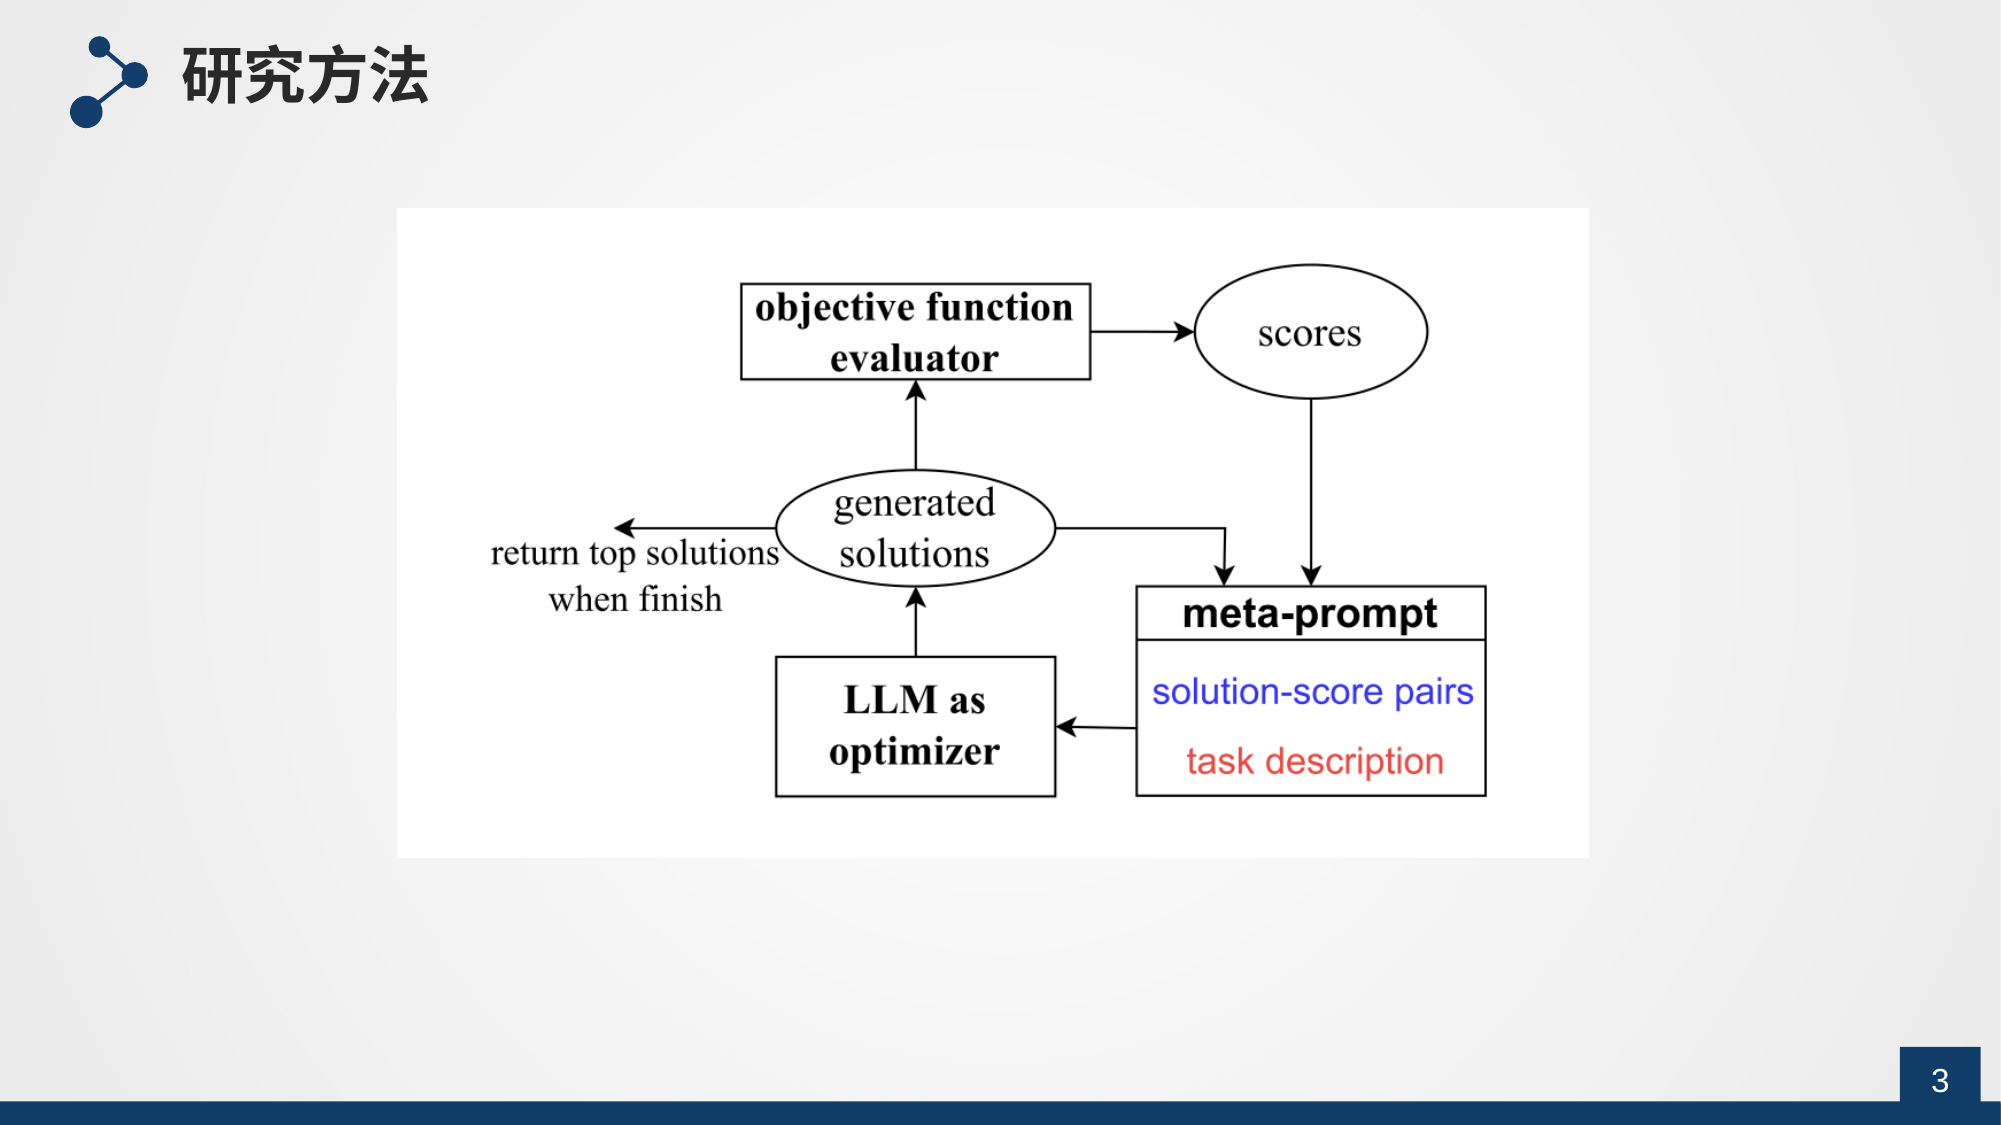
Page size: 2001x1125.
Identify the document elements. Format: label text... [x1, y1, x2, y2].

picture [0, 0, 2001, 1101]
text_box 研究方法 [166, 28, 447, 119]
text_box [70, 36, 148, 129]
